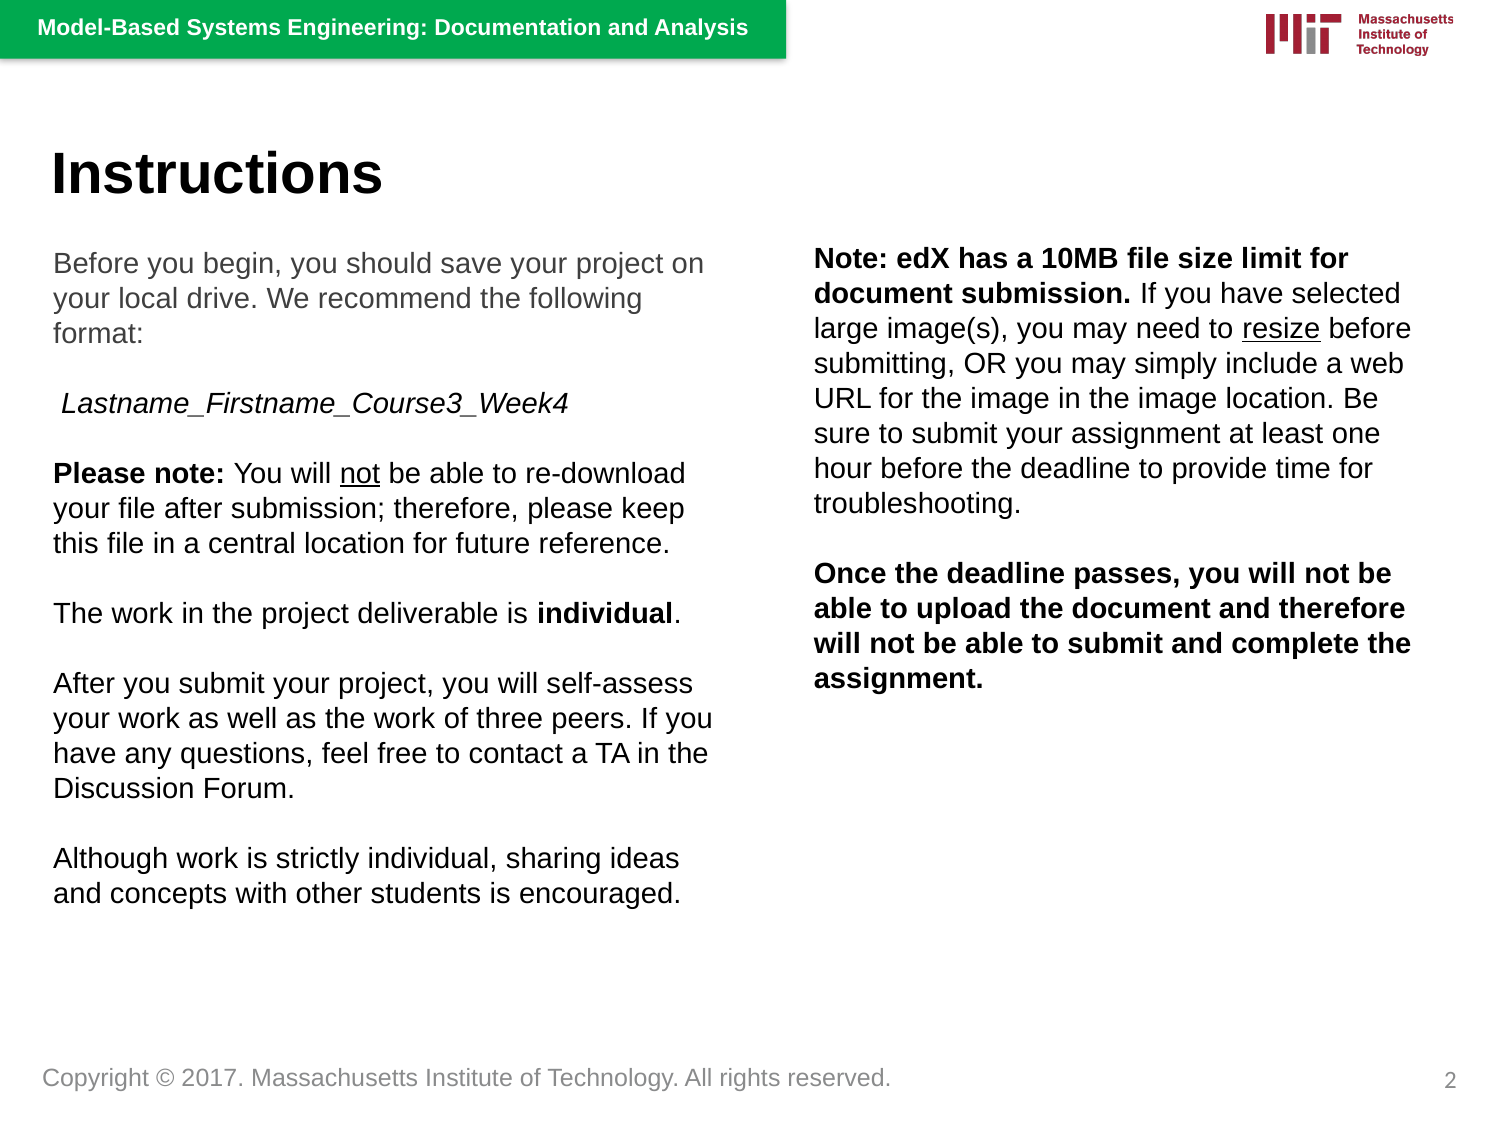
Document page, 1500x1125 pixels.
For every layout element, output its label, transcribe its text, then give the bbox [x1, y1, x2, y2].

slide_number 2 [1121, 1055, 1472, 1116]
picture [1266, 14, 1454, 56]
text_box Instructions [36, 127, 550, 207]
text_box Before you begin, you should save your project on your local drive. We recommend the following format: Lastname_Firstname_Course3_Week4 Please note: You will not be able to re-download your file after submission; therefore, please keep this file in a central location for future reference. The work in the project deliverable is individual. After you submit your project, you will self-assess your work as well as the work of three peers. If you have any questions, feel free to contact a TA in the Discussion Forum. Although work is strictly individual, sharing ideas and concepts with other students is encouraged. [38, 237, 730, 1032]
text_box Note: edX has a 10MB file size limit for document submission. If you have selected large image(s), you may need to resize before submitting, OR you may simply include a web URL for the image in the image location. Be sure to submit your assignment at least one hour before the deadline to provide time for troubleshooting. Once the deadline passes, you will not be able to upload the document and therefore will not be able to submit and complete the assignment. [798, 232, 1442, 737]
